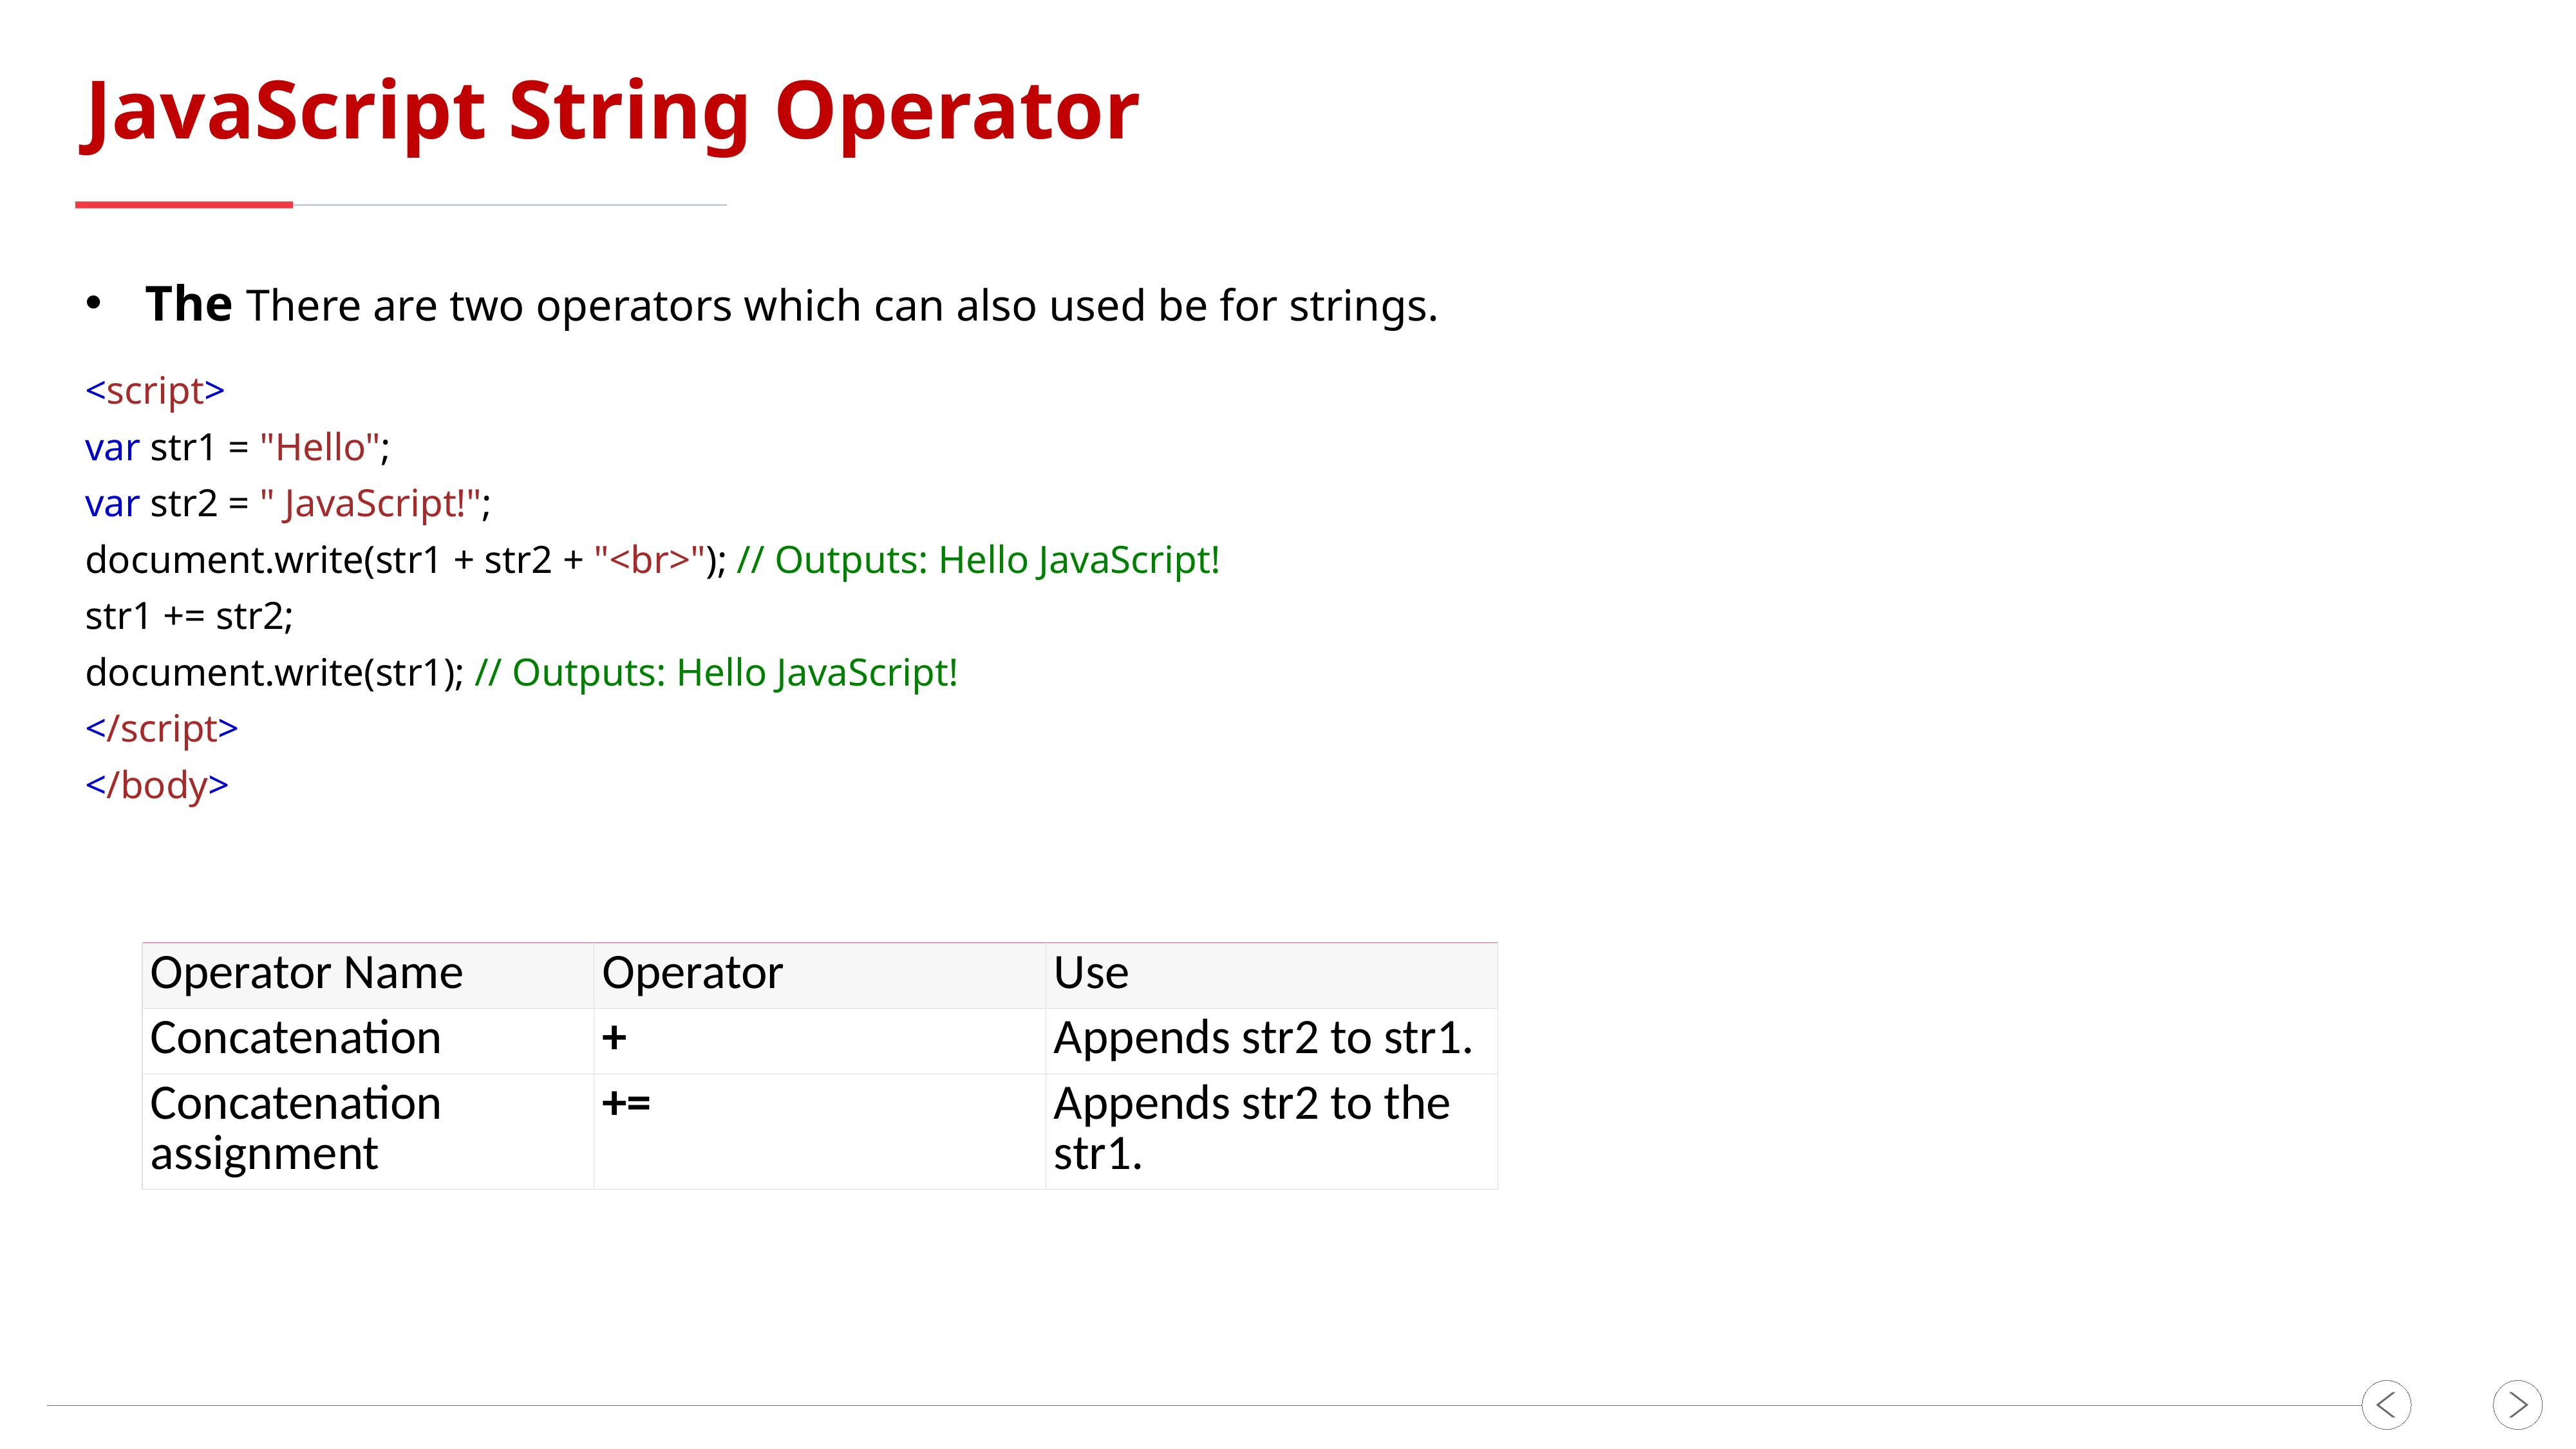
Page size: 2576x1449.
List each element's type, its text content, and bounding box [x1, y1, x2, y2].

list JavaScript String Operator [75, 56, 2496, 157]
table_header Operator Name [143, 943, 594, 1008]
table_cell Concatenation [143, 1009, 594, 1074]
table_cell += [594, 1074, 1046, 1189]
table_cell Appends str2 to str1. [1046, 1009, 1498, 1074]
table_header Use [1046, 943, 1498, 1008]
table_cell Appends str2 to the str1. [1046, 1074, 1498, 1189]
table_header Operator [594, 943, 1046, 1008]
table_cell Concatenation assignment [143, 1074, 594, 1189]
table_cell + [594, 1009, 1046, 1074]
list The There are two operators which can also used be for strings. <script> var str1 = "Hello"; var str2 = " JavaScript!"; document.write(str1 + str2 + "<br>"); // Outputs: Hello JavaScript! str1 += str2; document.write(str1); // Outputs: Hello JavaScript! </script> </body> [75, 253, 2329, 1304]
